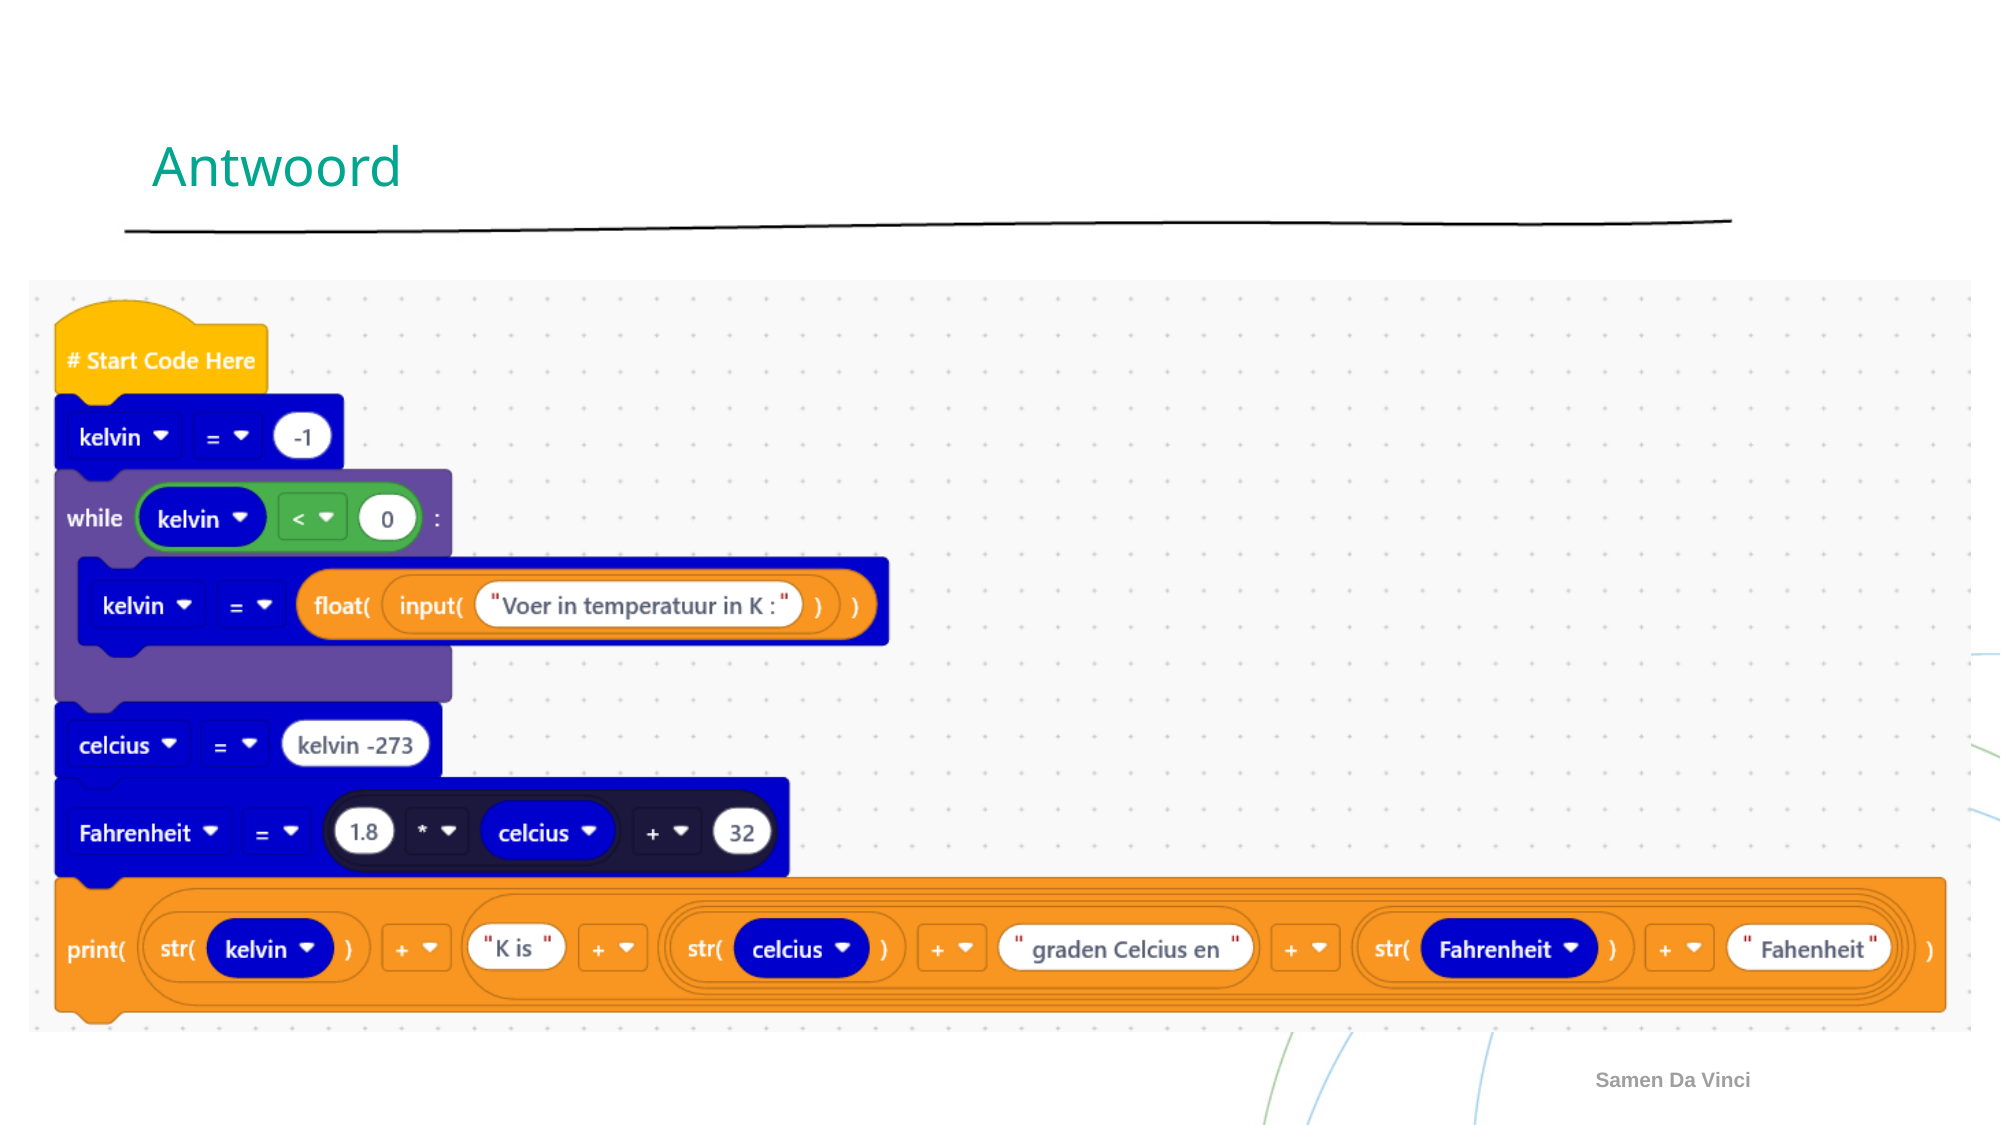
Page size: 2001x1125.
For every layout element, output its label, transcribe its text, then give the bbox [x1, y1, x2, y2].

picture [0, 0, 2001, 1125]
title Antwoord [137, 59, 1863, 278]
